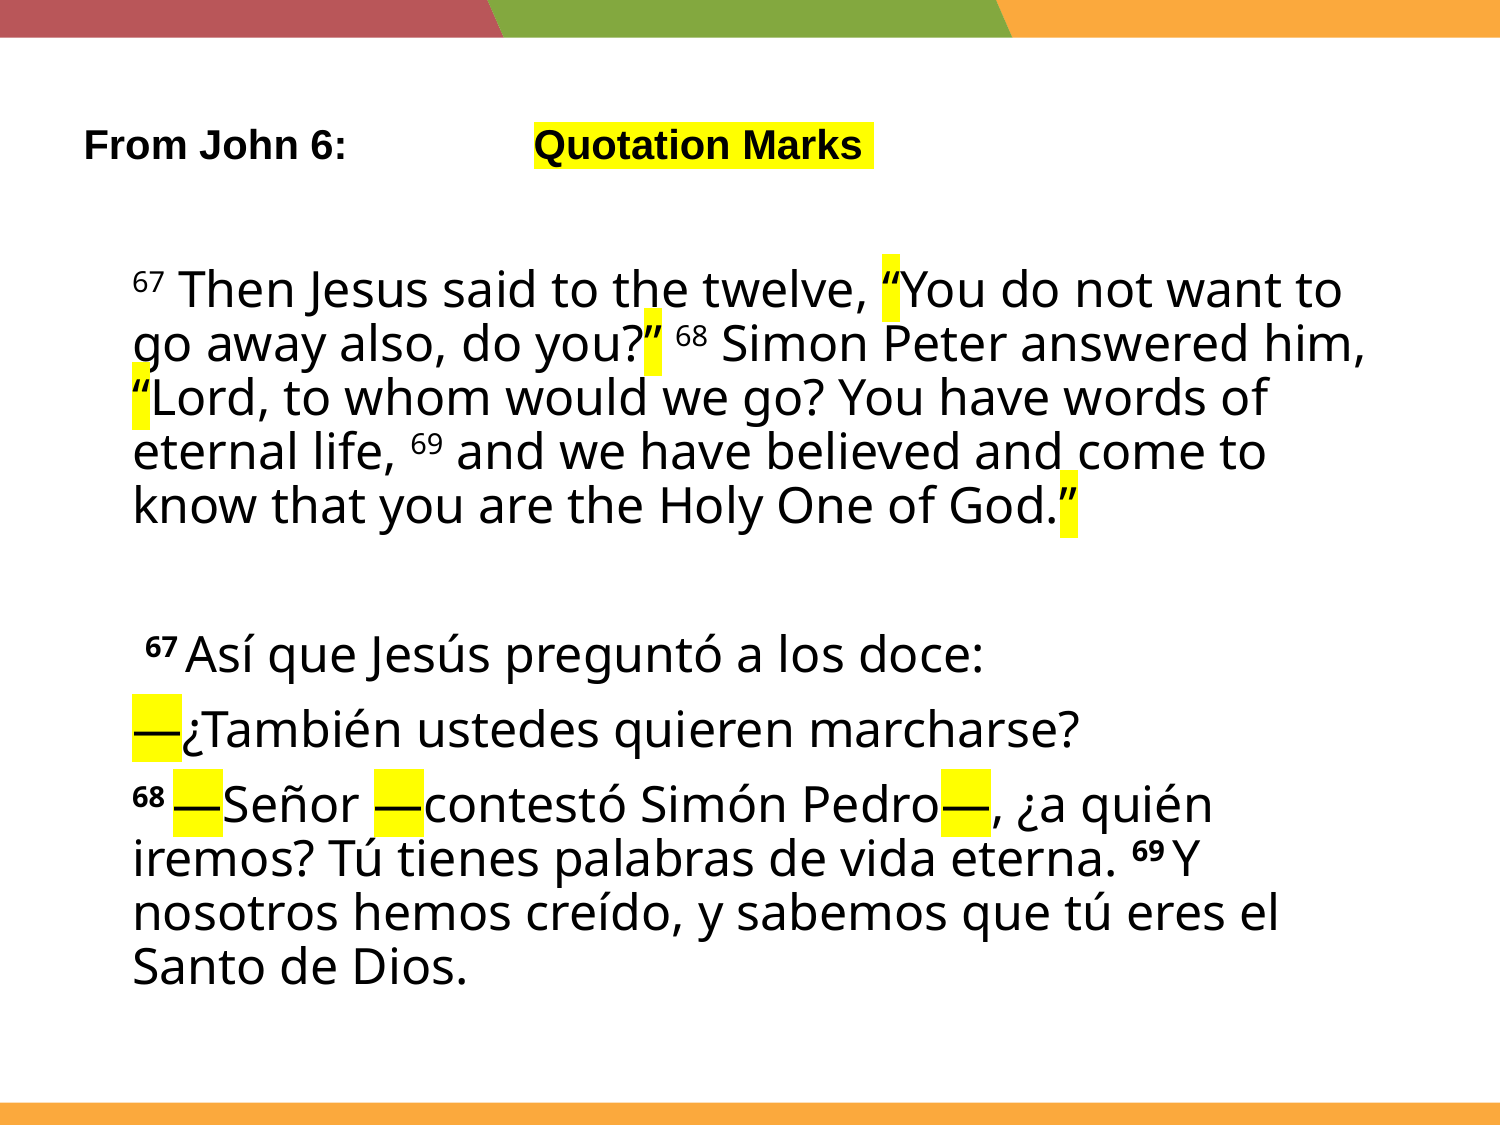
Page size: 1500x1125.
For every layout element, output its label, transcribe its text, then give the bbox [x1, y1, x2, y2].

list 67 Then Jesus said to the twelve, “You do not want to go away also, do you?” 68 Simon Peter answered him, “Lord, to whom would we go? You have words of eternal life, 69 and we have believed and come to know that you are the Holy One of God.” 67 Así que Jesús preguntó a los doce: —¿También ustedes quieren marcharse? 68 —Señor —contestó Simón Pedro—, ¿a quién iremos? Tú tienes palabras de vida eterna. 69 Y nosotros hemos creído, y sabemos que tú eres el Santo de Dios. [103, 256, 1397, 978]
text_box From John 6: Quotation Marks [68, 111, 890, 221]
